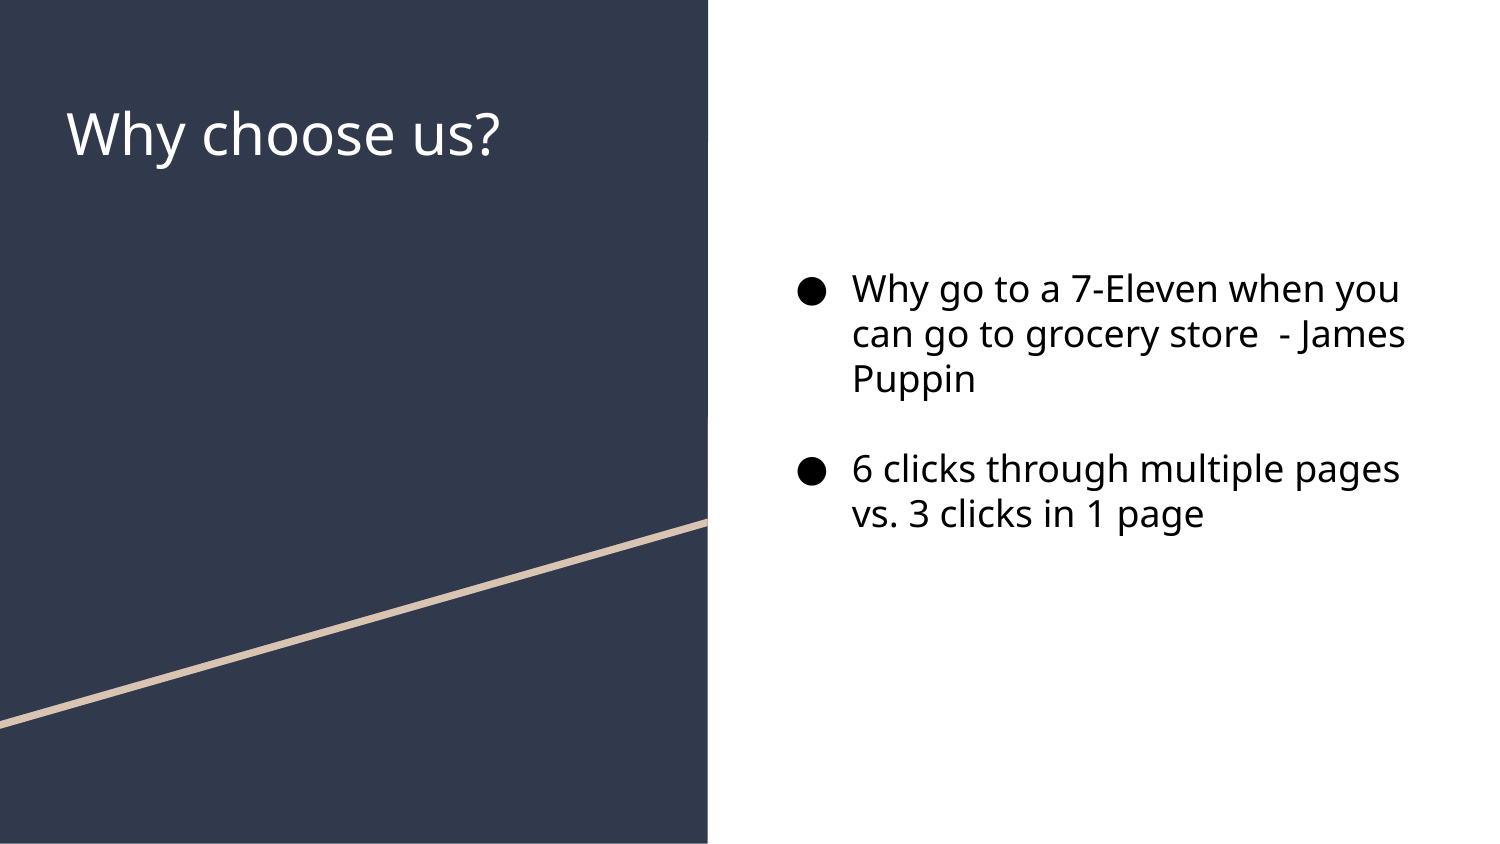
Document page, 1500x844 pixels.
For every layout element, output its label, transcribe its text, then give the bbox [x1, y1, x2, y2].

list Why go to a 7-Eleven when you can go to grocery store - James Puppin 6 clicks through multiple pages vs. 3 clicks in 1 page [761, 82, 1446, 755]
title Why choose us? [51, 82, 660, 494]
